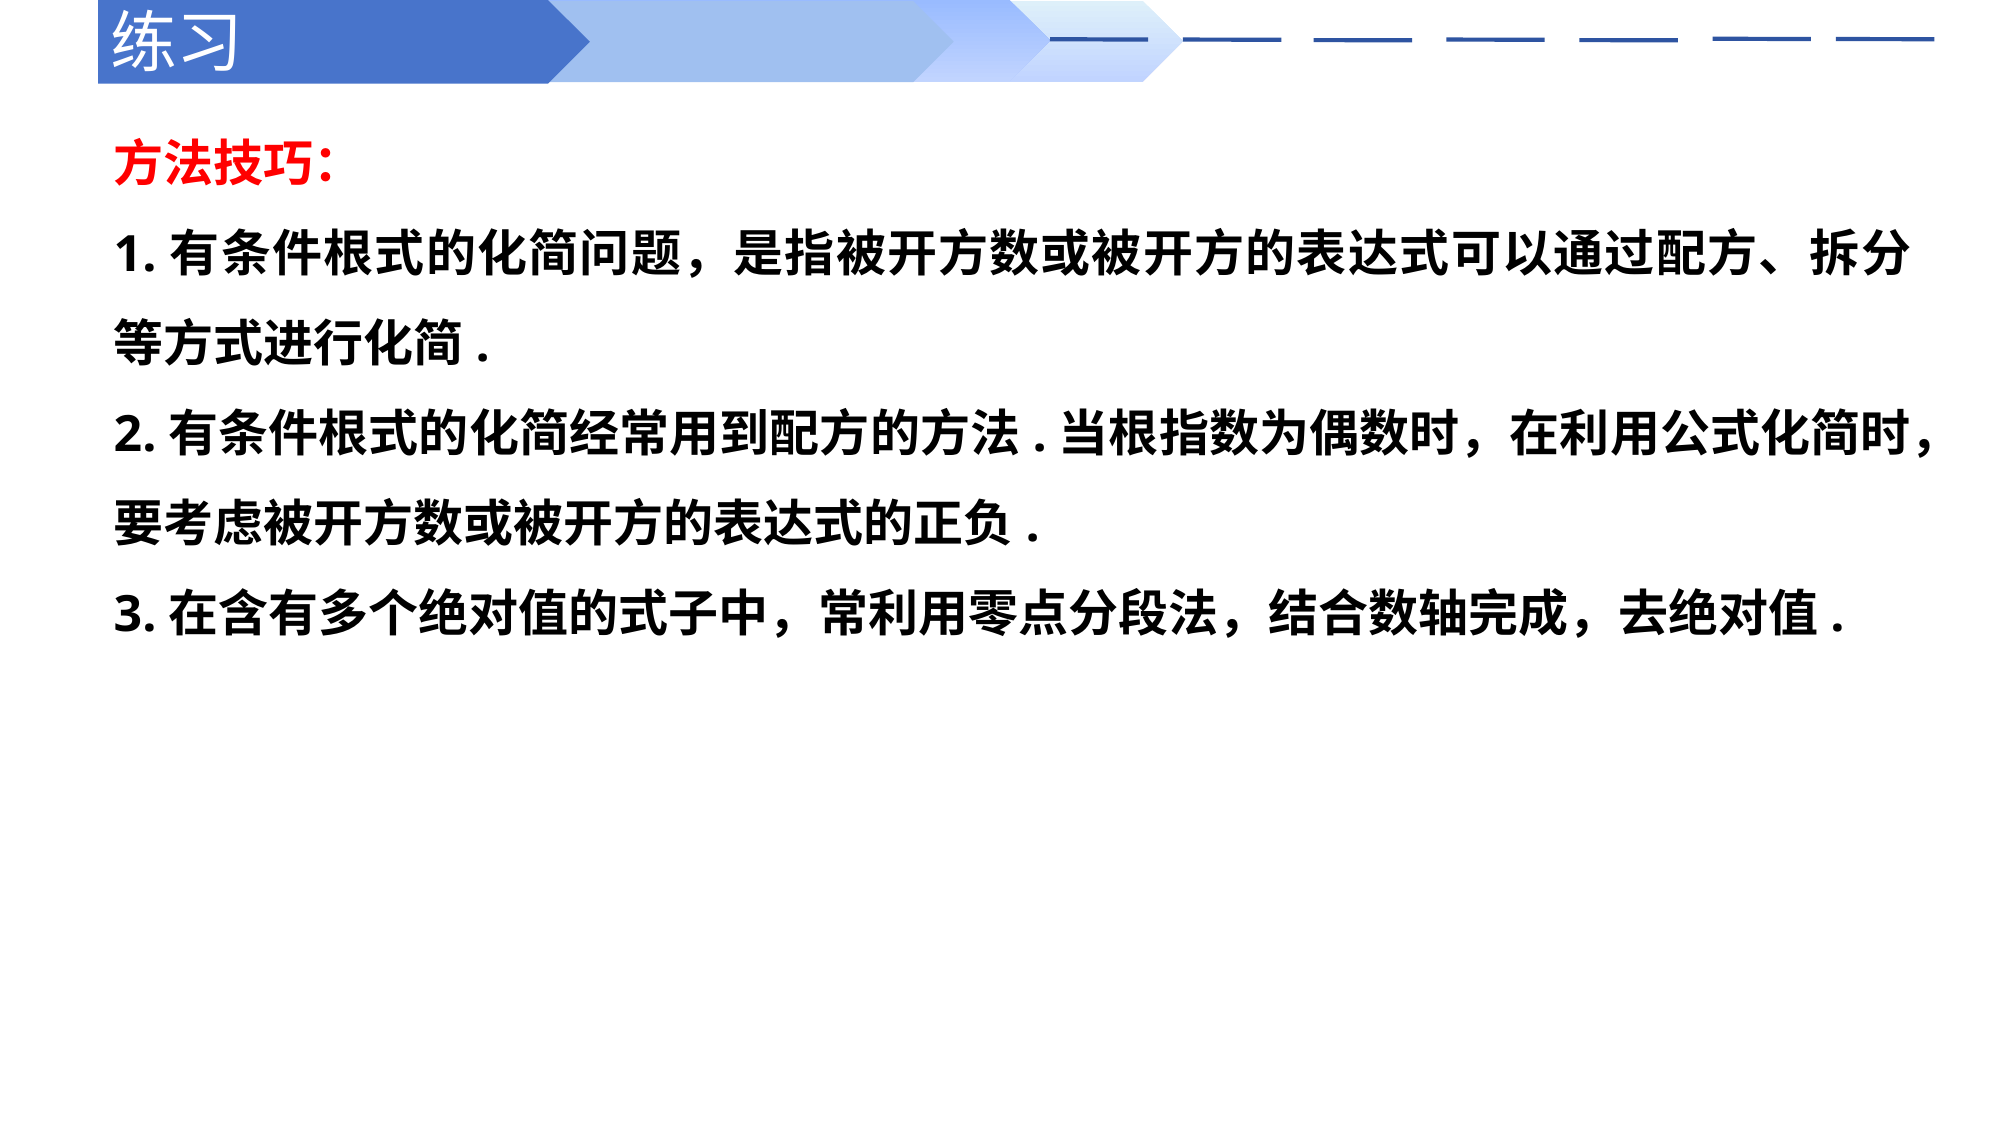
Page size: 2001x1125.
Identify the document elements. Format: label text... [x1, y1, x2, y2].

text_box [94, 0, 1935, 89]
text_box 方法技巧： 1.有条件根式的化简问题，是指被开方数或被开方的表达式可以通过配方、拆分等方式进行化简. 2.有条件根式的化简经常用到配方的方法.当根指数为偶数时，在利用公式化简时，要考虑被开方数或被开方的表达式的正负. 3.在含有多个绝对值的式子中，常利用零点分段法，结合数轴完成，去绝对值. [98, 89, 1926, 650]
